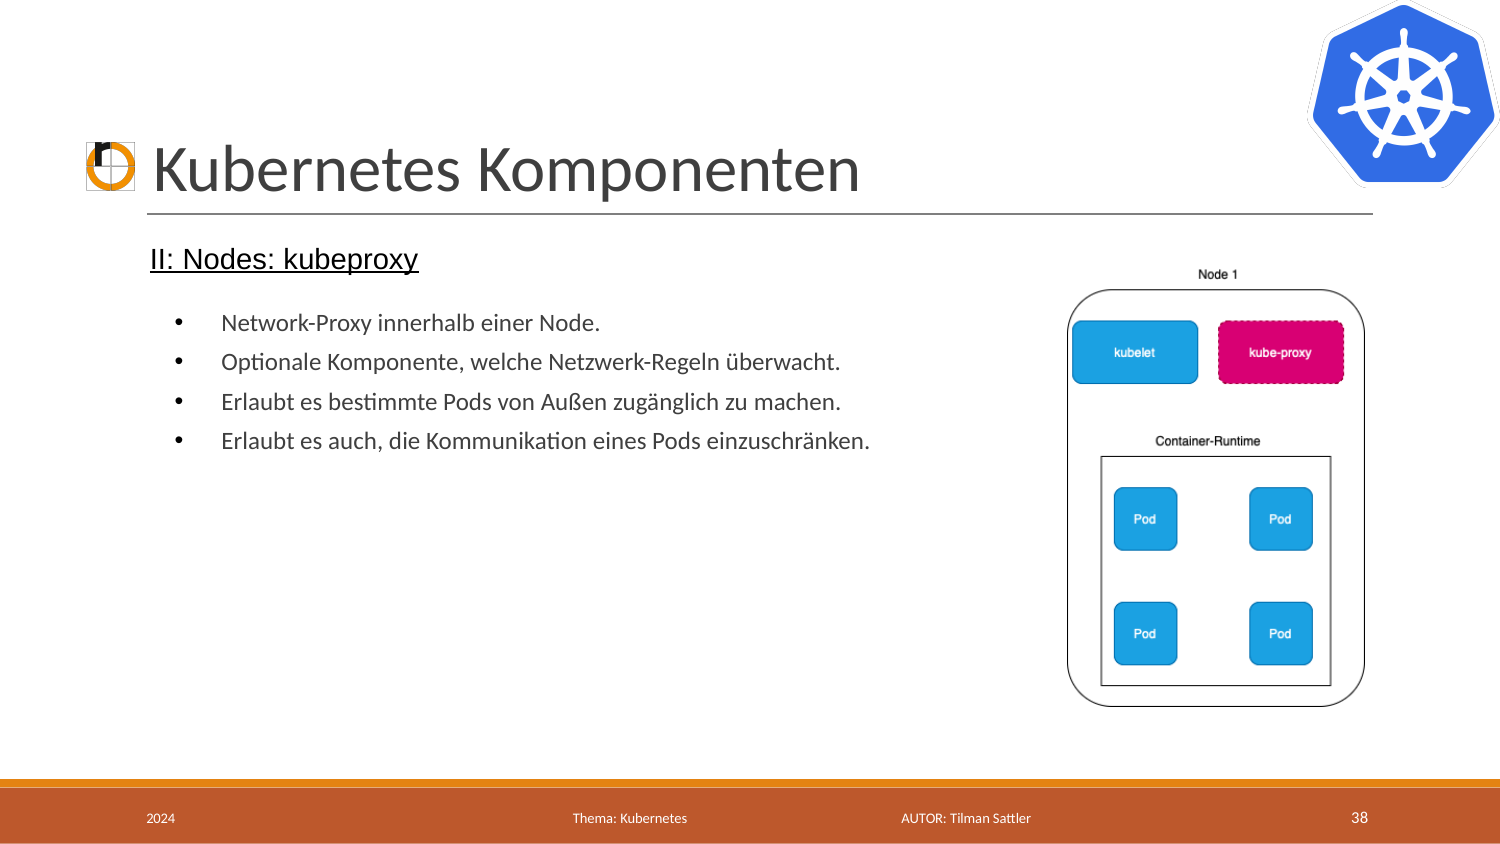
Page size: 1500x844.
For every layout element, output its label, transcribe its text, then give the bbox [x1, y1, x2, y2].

slide_number 38 [1218, 794, 1380, 840]
list Network-Proxy innerhalb einer Node. Optionale Komponente, welche Netzwerk-Regeln überwacht. Erlaubt es bestimmte Pods von Außen zugänglich zu machen. Erlaubt es auch, die Kommunikation eines Pods einzuschränken. [135, 304, 1373, 723]
text_box II: Nodes: kubeproxy [135, 233, 633, 283]
picture [83, 141, 136, 191]
title Kubernetes Komponenten [141, 32, 1380, 211]
footer Thema: Kubernetes AUTOR: Tilman Sattler [453, 794, 1152, 840]
slide_number 2024 [135, 794, 440, 840]
picture [1307, 0, 1500, 188]
picture [1066, 258, 1366, 707]
